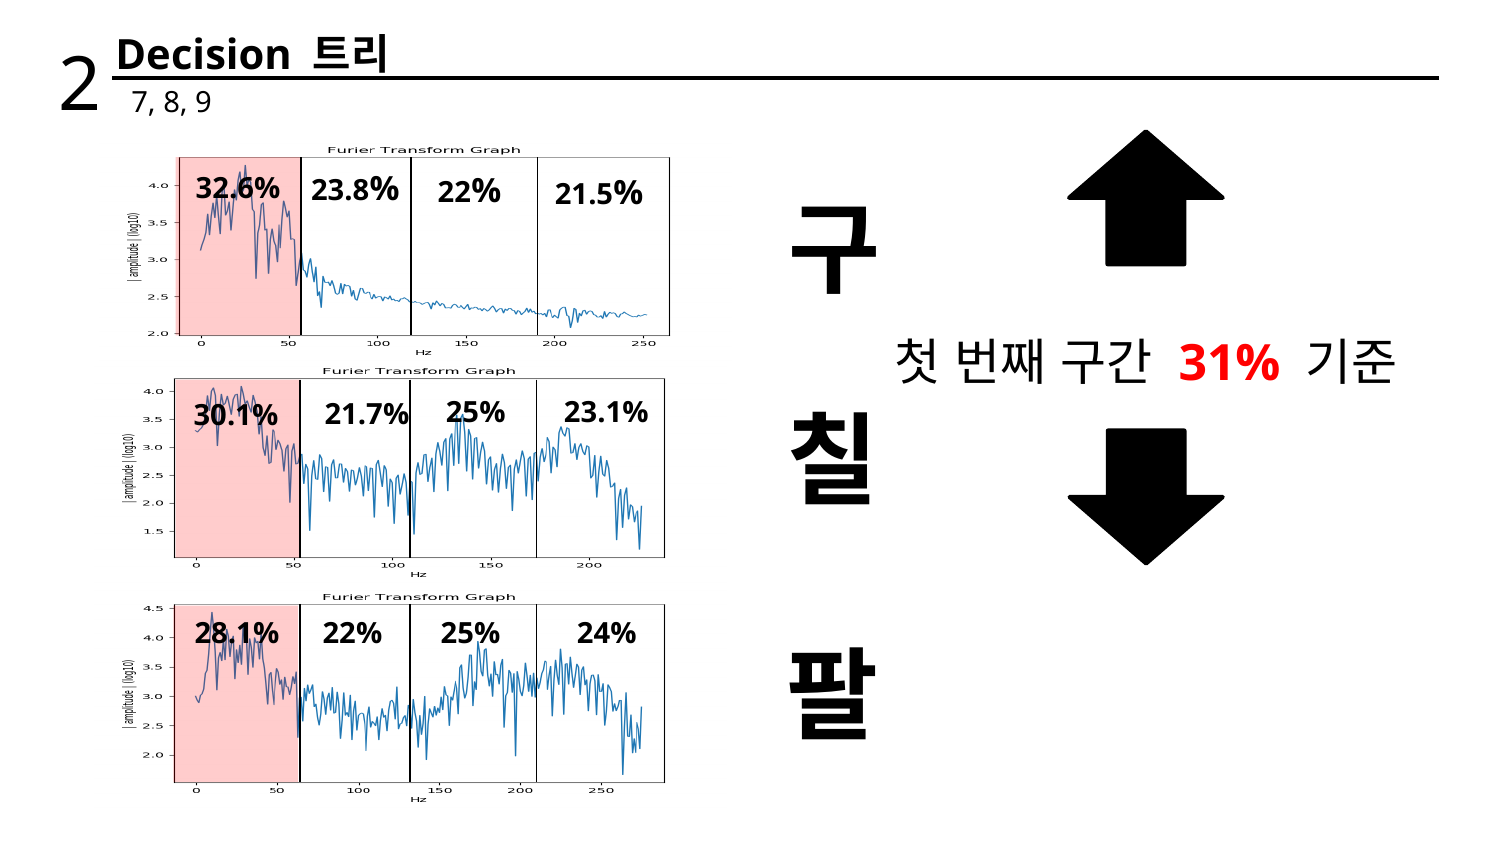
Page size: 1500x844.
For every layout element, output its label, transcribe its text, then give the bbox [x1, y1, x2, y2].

text_box 2 [43, 27, 116, 133]
picture [93, 129, 732, 809]
text_box 7, 8, 9 [116, 87, 227, 126]
text_box 첫 번째 구간 31% 기준 [879, 323, 1413, 398]
text_box [1067, 428, 1225, 566]
text_box 칠 [771, 388, 894, 524]
text_box 구 [773, 178, 895, 313]
text_box 팔 [771, 624, 894, 759]
text_box Decision 트리 [100, 20, 405, 85]
text_box [1067, 129, 1225, 267]
